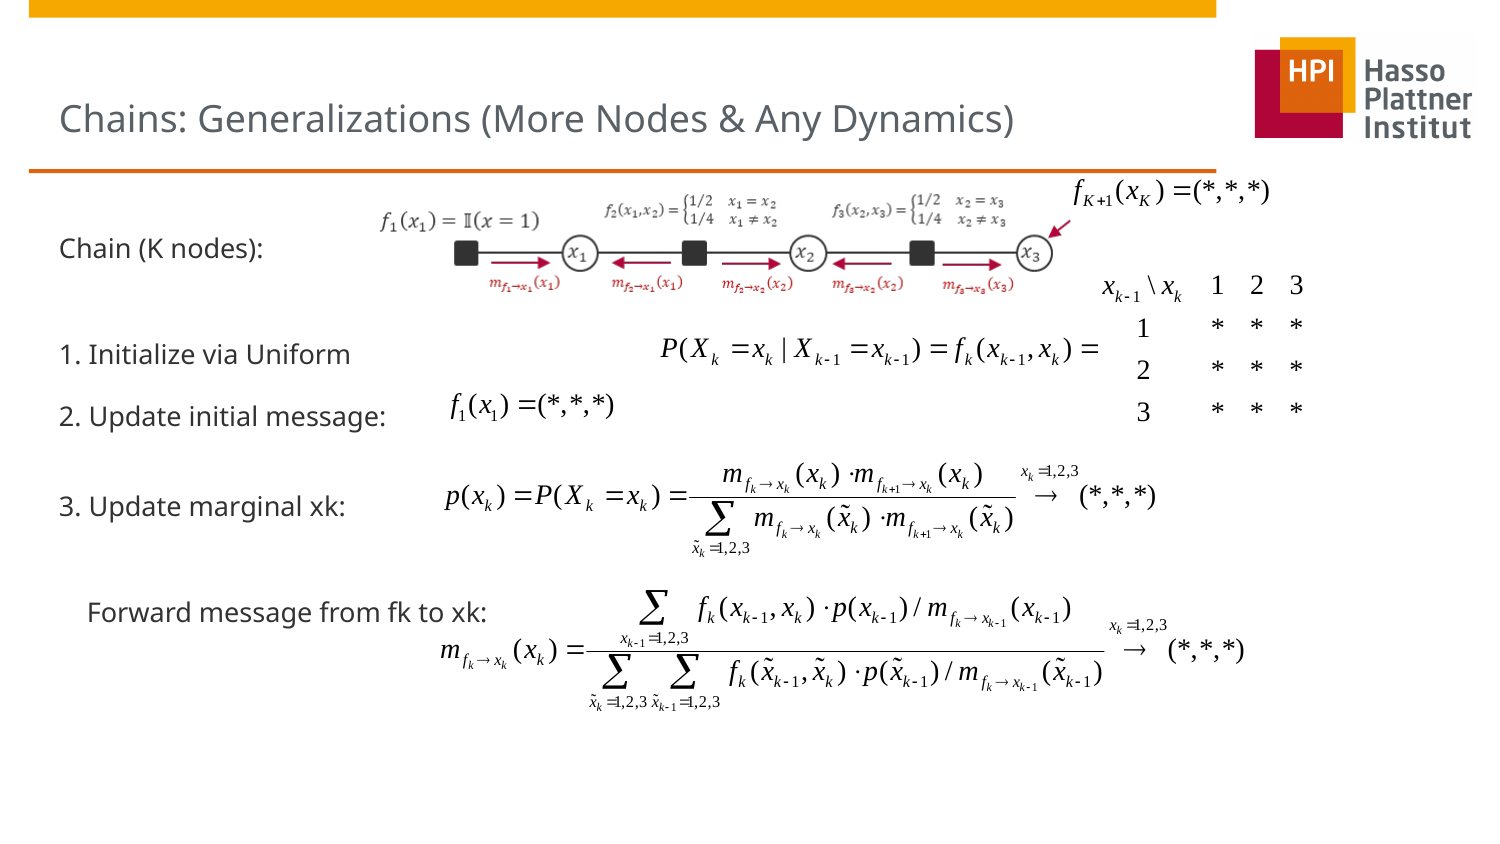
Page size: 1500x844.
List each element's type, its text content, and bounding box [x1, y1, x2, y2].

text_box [440, 385, 621, 429]
list Chain (K nodes): 1. Initialize via Uniform 2. Update initial message: 3. Update marginal xk: Forward message from fk to xk: [58, 203, 1211, 788]
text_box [437, 454, 1161, 564]
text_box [435, 584, 1250, 718]
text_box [1063, 170, 1276, 214]
picture [371, 118, 1071, 330]
title Chains: Generalizations (More Nodes & Any Dynamics) [58, 17, 1187, 170]
picture [1252, 33, 1477, 142]
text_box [655, 268, 1308, 434]
